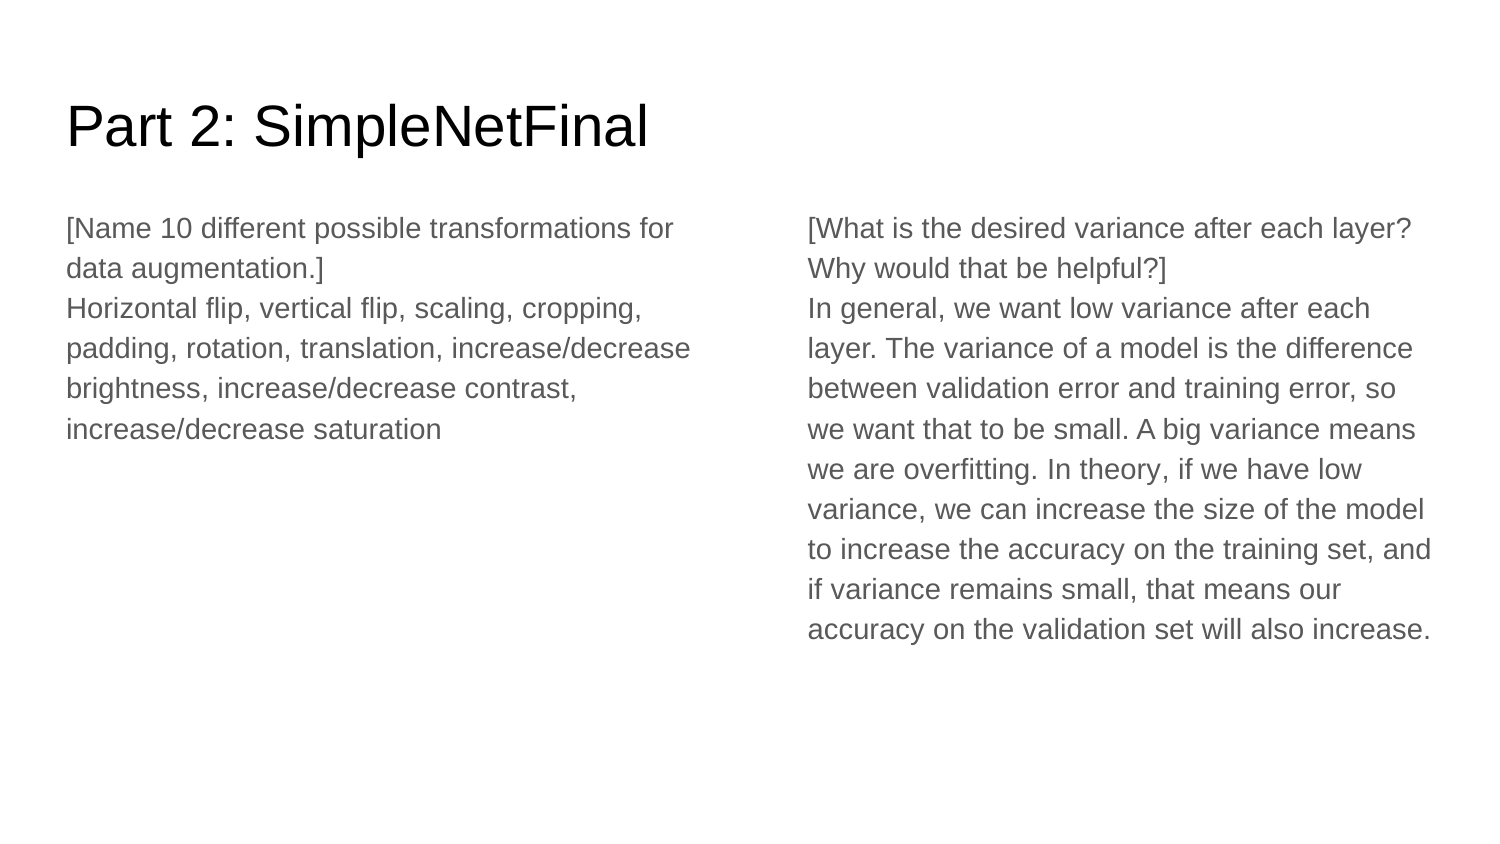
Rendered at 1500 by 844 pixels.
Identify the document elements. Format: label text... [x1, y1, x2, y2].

list [What is the desired variance after each layer? Why would that be helpful?] In general, we want low variance after each layer. The variance of a model is the difference between validation error and training error, so we want that to be small. A big variance means we are overfitting. In theory, if we have low variance, we can increase the size of the model to increase the accuracy on the training set, and if variance remains small, that means our accuracy on the validation set will also increase. [792, 189, 1449, 750]
title Part 2: SimpleNetFinal [51, 72, 1449, 167]
list [Name 10 different possible transformations for data augmentation.] Horizontal flip, vertical flip, scaling, cropping, padding, rotation, translation, increase/decrease brightness, increase/decrease contrast, increase/decrease saturation [51, 189, 708, 750]
